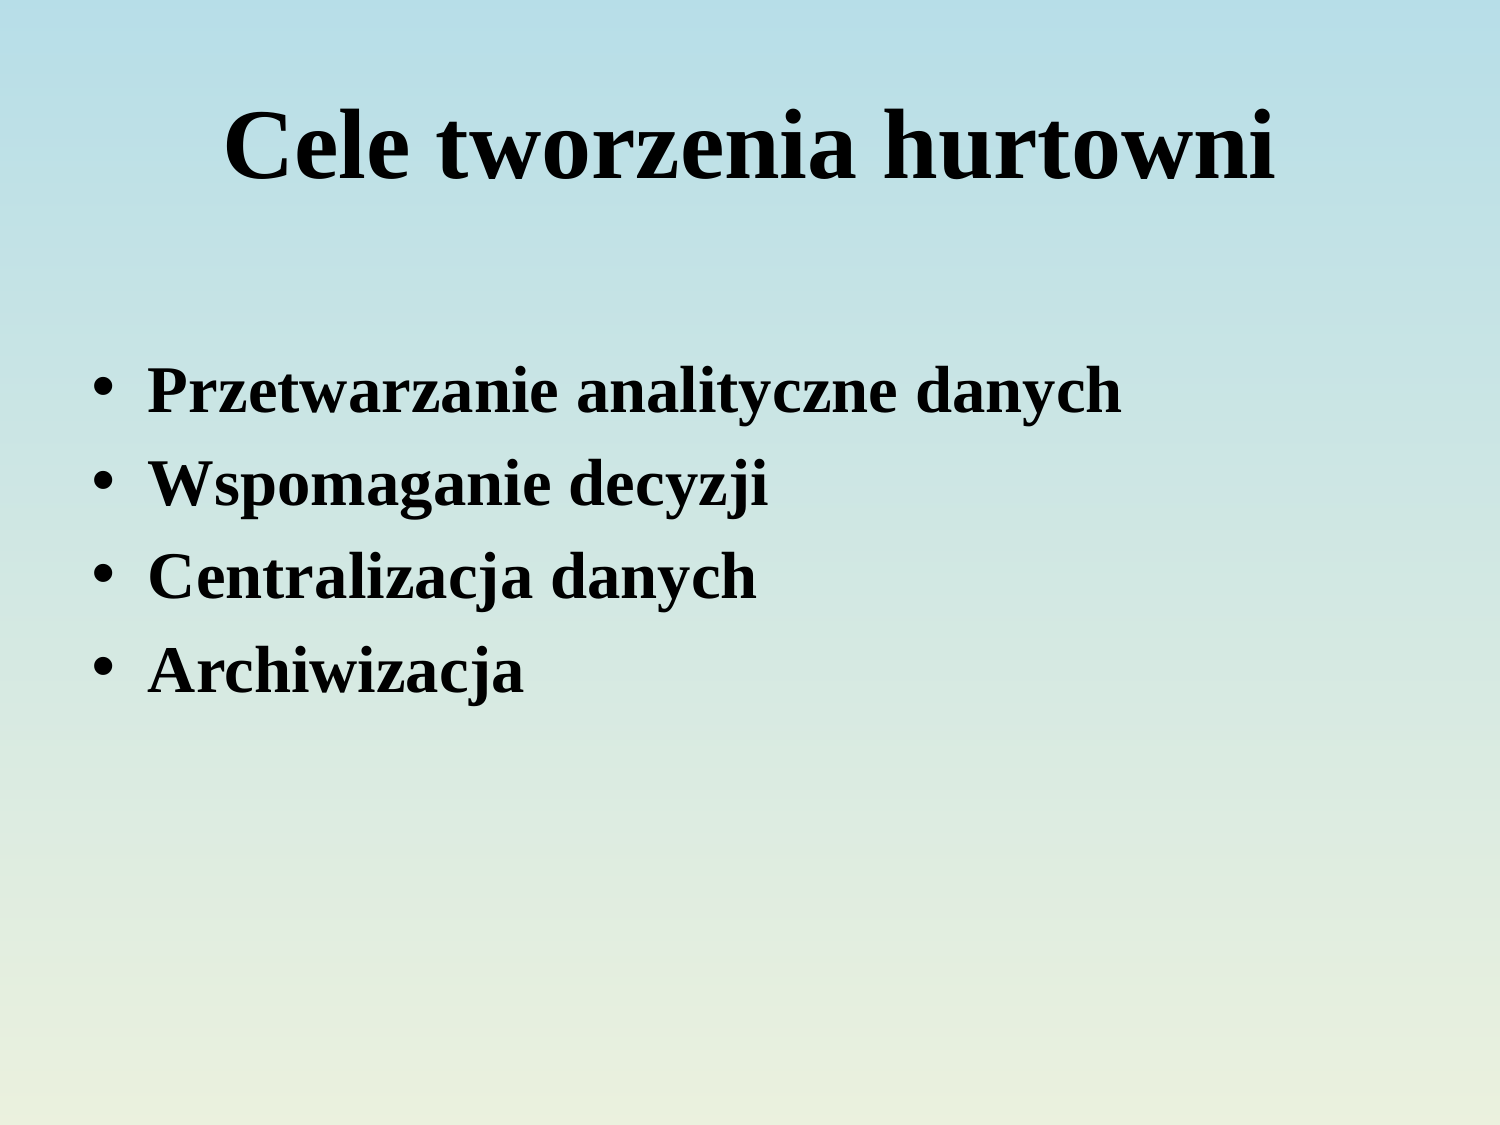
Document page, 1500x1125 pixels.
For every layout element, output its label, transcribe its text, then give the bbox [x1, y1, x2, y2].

title Cele tworzenia hurtowni [75, 45, 1425, 233]
list Przetwarzanie analityczne danych Wspomaganie decyzji Centralizacja danych Archiwizacja [76, 338, 1427, 941]
